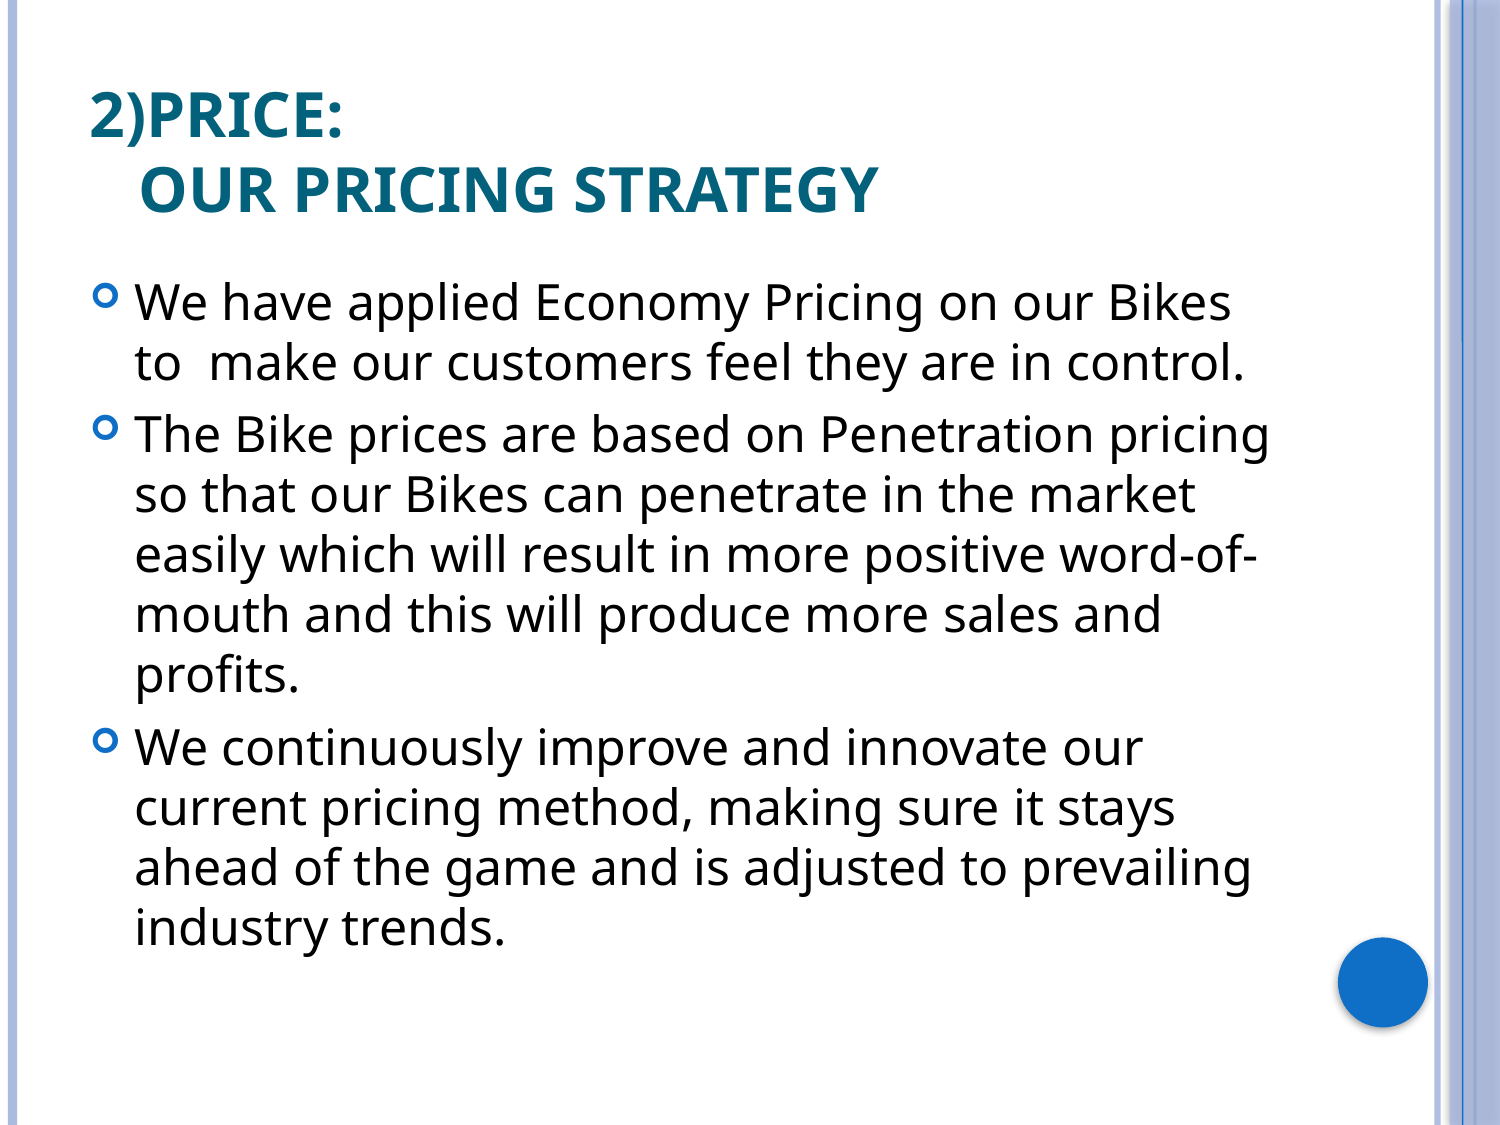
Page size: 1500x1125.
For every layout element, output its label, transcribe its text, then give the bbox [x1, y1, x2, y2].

title 2)PRICE: OUR PRICING STRATEGY [75, 45, 1300, 233]
list We have applied Economy Pricing on our Bikes to make our customers feel they are in control. The Bike prices are based on Penetration pricing so that our Bikes can penetrate in the market easily which will result in more positive word-of-mouth and this will produce more sales and profits. We continuously improve and innovate our current pricing method, making sure it stays ahead of the game and is adjusted to prevailing industry trends. [75, 262, 1300, 1062]
